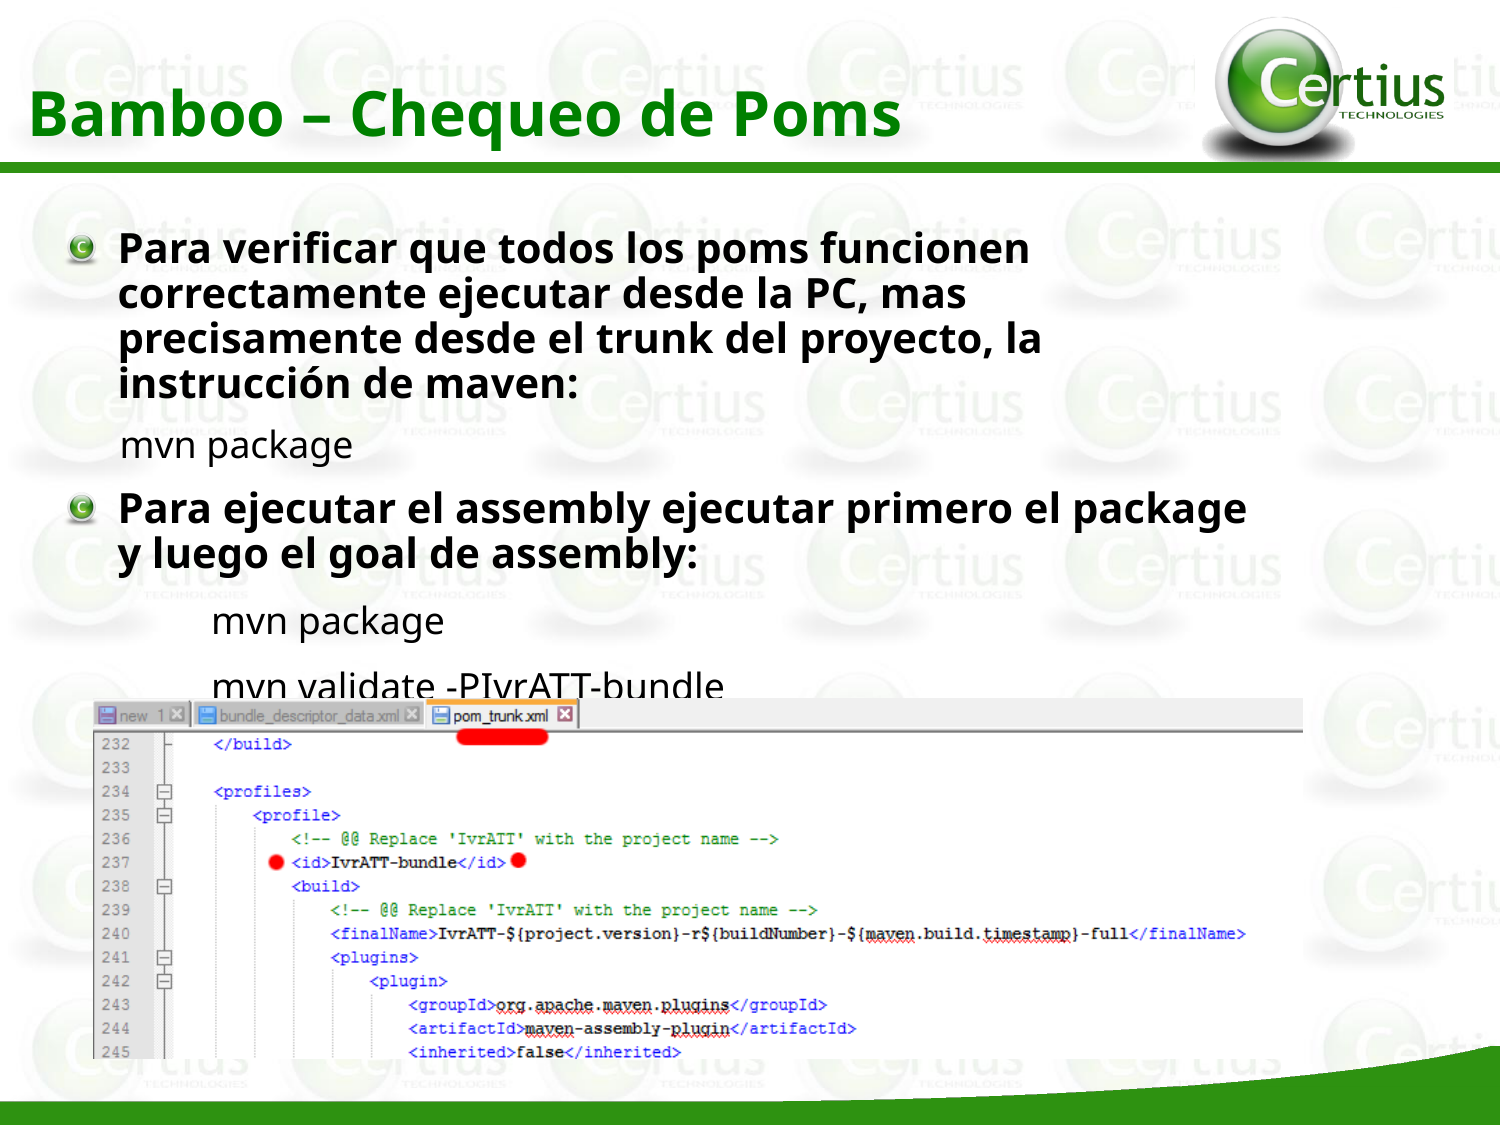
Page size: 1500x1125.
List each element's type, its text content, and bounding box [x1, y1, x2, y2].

text_box Para verificar que todos los poms funcionen correctamente ejecutar desde la PC, mas precisamente desde el trunk del proyecto, la instrucción de maven: mvn package Para ejecutar el assembly ejecutar primero el package y luego el goal de assembly: mvn package mvn validate -PIvrATT-bundle [46, 220, 1269, 1059]
picture [0, 0, 1500, 1125]
text_box Bamboo – Chequeo de Poms [12, 18, 1180, 157]
